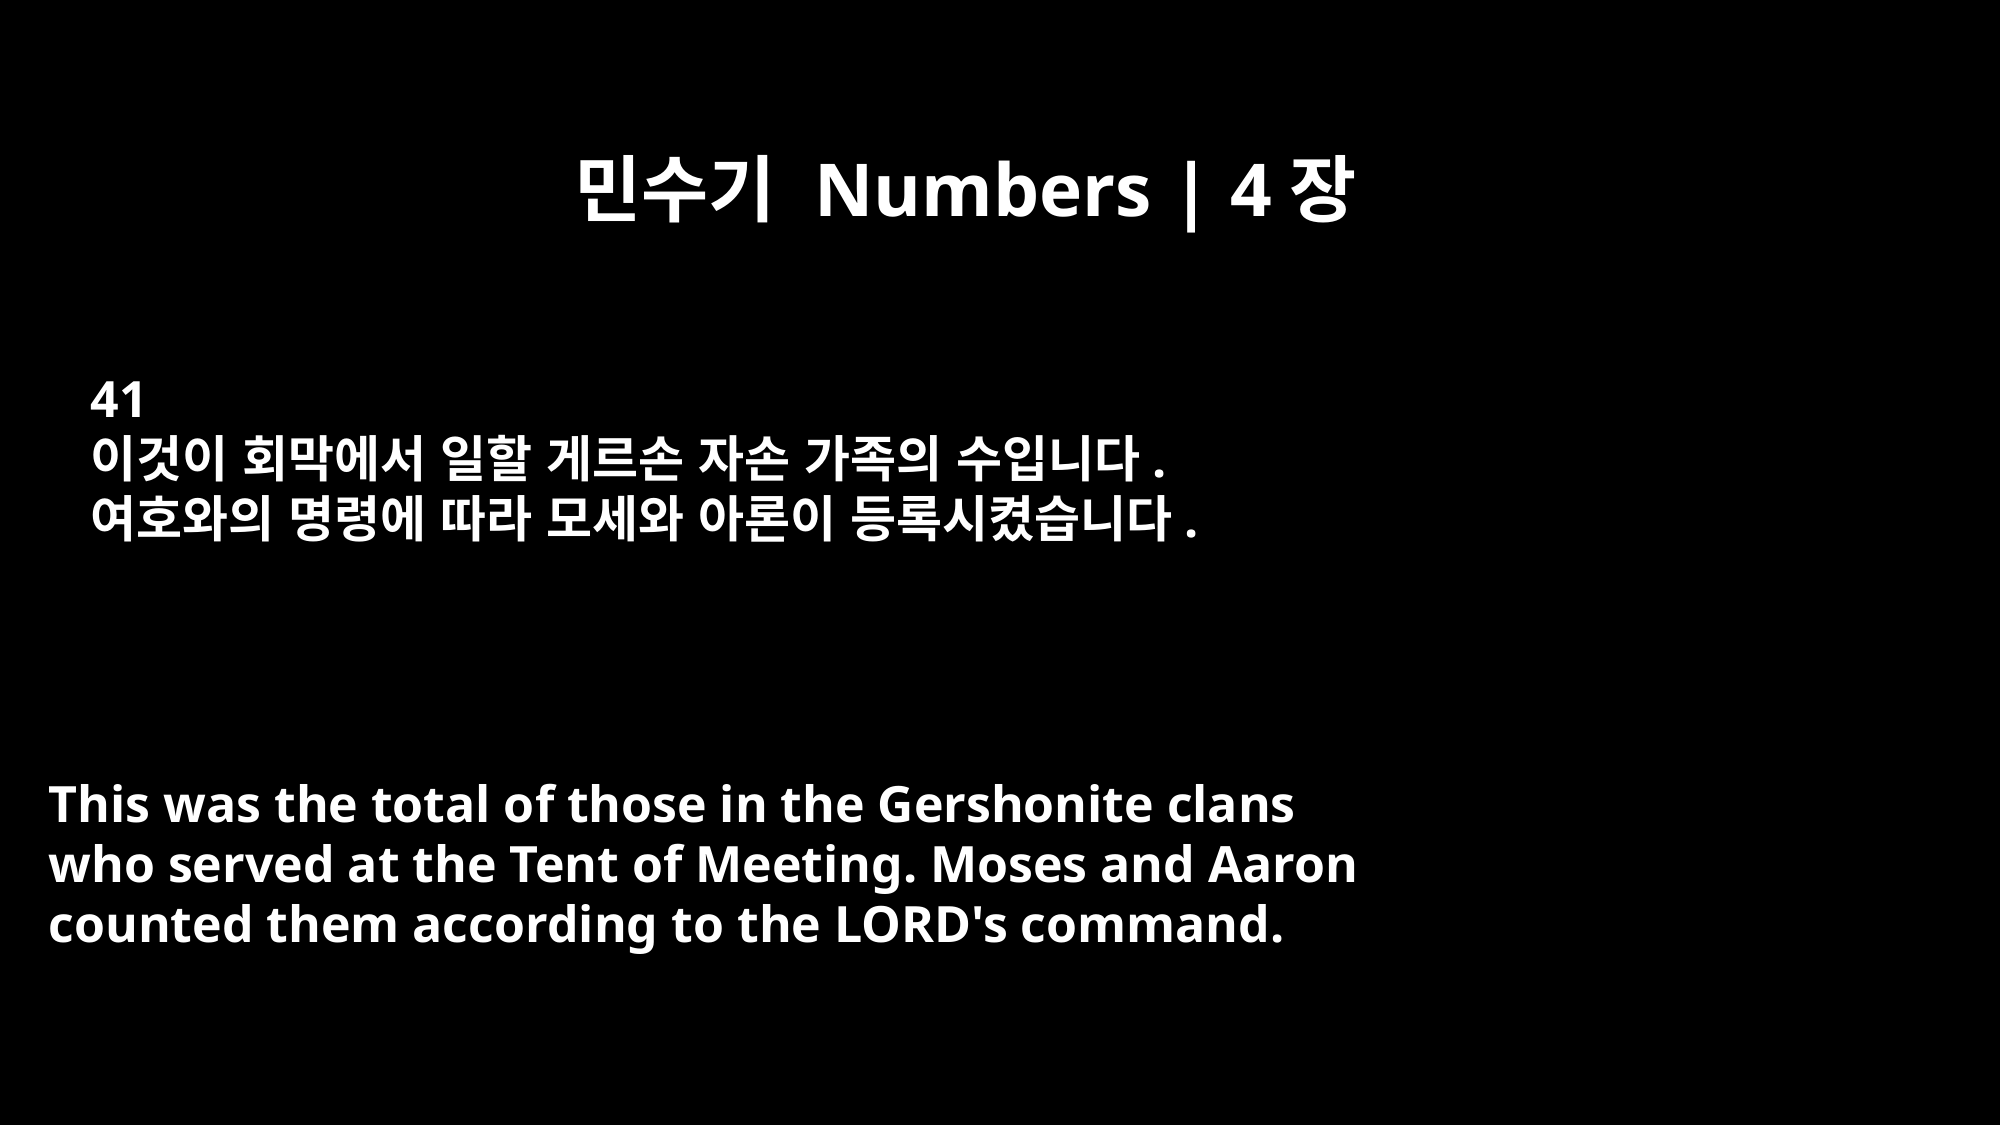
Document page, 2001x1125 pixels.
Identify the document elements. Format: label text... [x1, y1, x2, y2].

text_box 41 이것이 회막에서 일할 게르손 자손 가족의 수입니다. 여호와의 명령에 따라 모세와 아론이 등록시켰습니다. [75, 359, 1214, 555]
text_box This was the total of those in the Gershonite clans who served at the Tent of Meeting. Moses and Aaron counted them according to the LORD's command. [34, 764, 1374, 960]
text_box 민수기 Numbers | 4장 [559, 136, 1373, 239]
